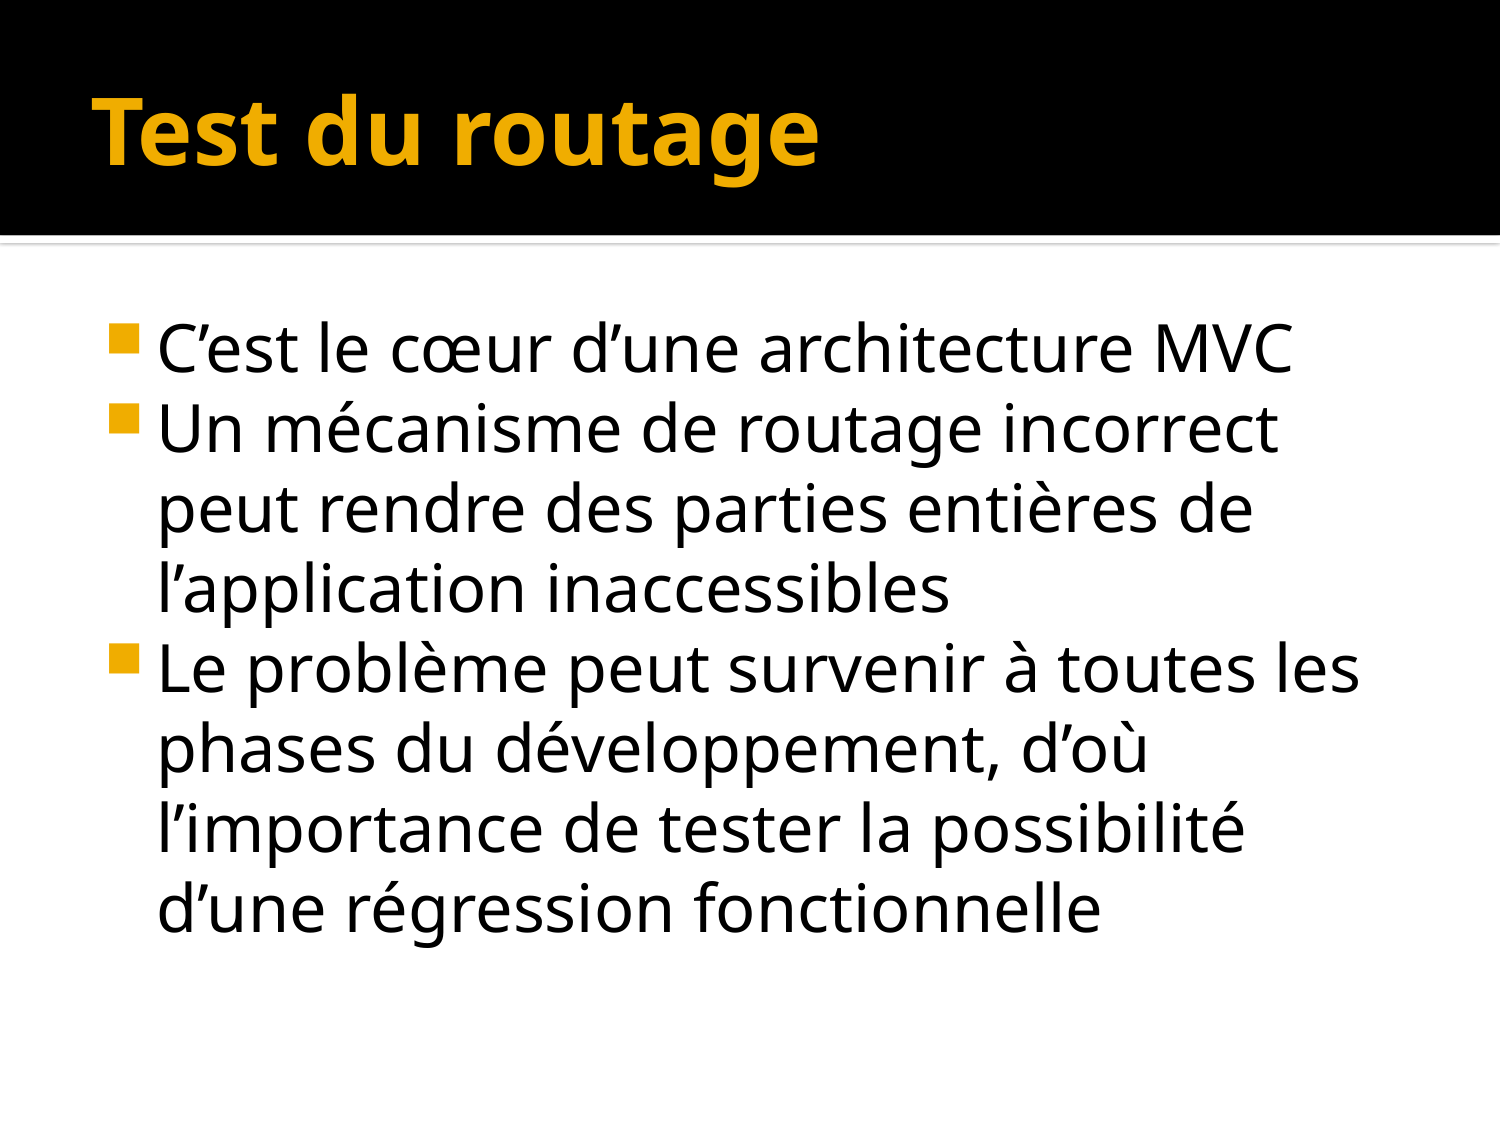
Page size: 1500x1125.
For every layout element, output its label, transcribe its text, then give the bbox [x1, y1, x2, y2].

title Test du routage [75, 25, 1425, 231]
list C’est le cœur d’une architecture MVC Un mécanisme de routage incorrect peut rendre des parties entières de l’application inaccessibles Le problème peut survenir à toutes les phases du développement, d’où l’importance de tester la possibilité d’une régression fonctionnelle [75, 291, 1425, 1050]
